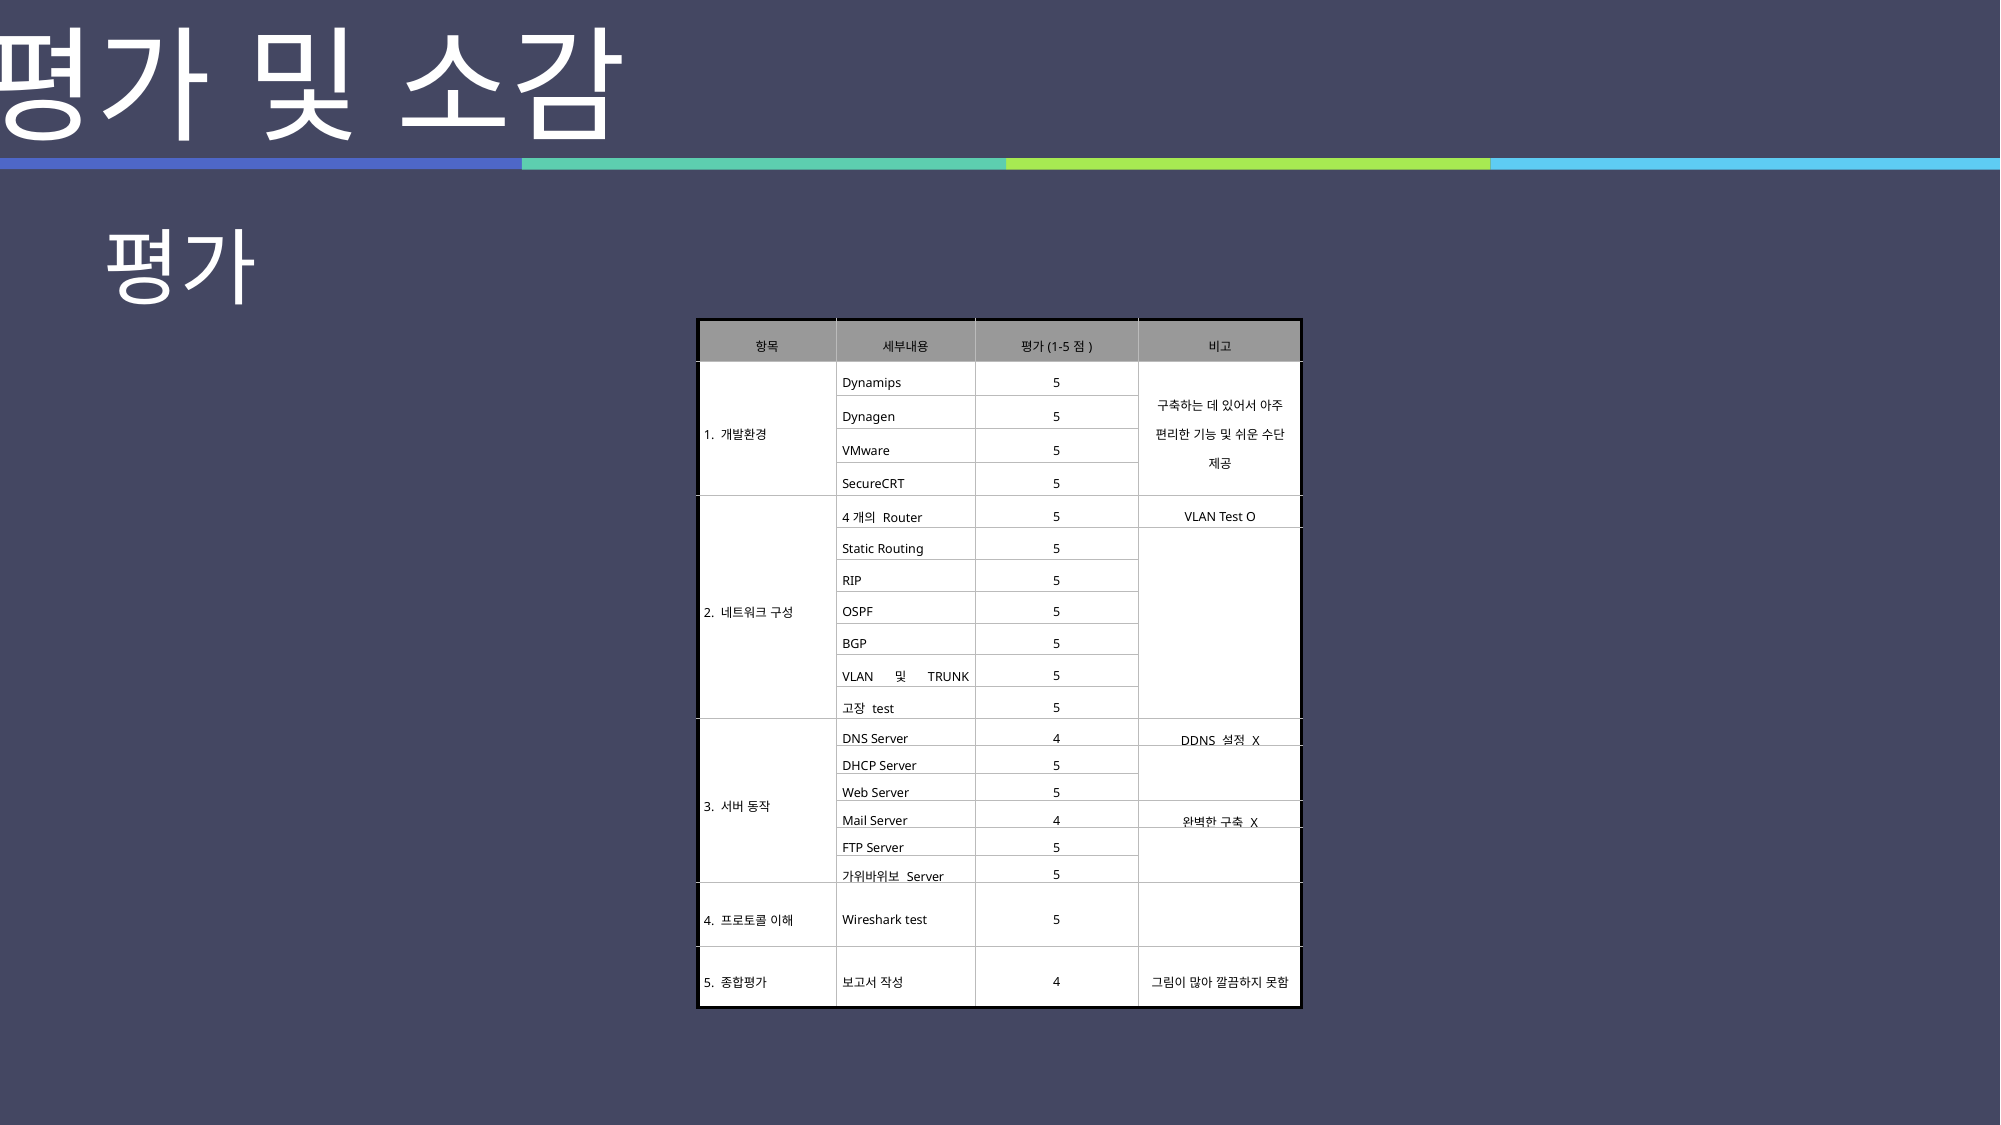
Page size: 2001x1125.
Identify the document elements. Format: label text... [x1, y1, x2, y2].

table_cell VLAN Test O [1139, 496, 1300, 527]
table_cell 4 [976, 947, 1138, 1006]
table_cell 4 [976, 719, 1138, 745]
table_cell 5 [976, 560, 1138, 591]
table_cell Static Routing [837, 528, 975, 559]
table_cell 5 [976, 746, 1138, 773]
table_header 평가(1-5점) [976, 321, 1138, 361]
table_cell 5 [976, 856, 1138, 882]
table_cell 4개의 Router [837, 496, 975, 527]
table_cell BGP [837, 624, 975, 654]
table_cell [1139, 746, 1300, 800]
table_cell 5 [976, 883, 1138, 946]
table_cell 5 [976, 528, 1138, 559]
table_cell 고장 test [837, 687, 975, 718]
table_cell 5 [976, 396, 1138, 428]
table_cell VMware [837, 429, 975, 462]
table_cell 완벽한 구축 X [1139, 801, 1300, 827]
table_cell 5 [976, 687, 1138, 718]
table_cell Web Server [837, 774, 975, 800]
table_cell Dynamips [837, 362, 975, 395]
table_cell 5 [976, 828, 1138, 855]
table_cell 5 [976, 496, 1138, 527]
table_cell VLAN 및 TRUNK 설정 [837, 655, 975, 686]
table_cell 5 [976, 429, 1138, 462]
table_cell SecureCRT [837, 463, 975, 495]
table_cell 가위바위보 Server [837, 856, 975, 882]
table_cell 4 [976, 801, 1138, 827]
table_cell 그림이 많아 깔끔하지 못함 [1139, 947, 1300, 1006]
table_cell 보고서 작성 [837, 947, 975, 1006]
table_cell [1139, 828, 1300, 882]
table_header 비고 [1139, 321, 1300, 361]
table_cell Dynagen [837, 396, 975, 428]
table_cell DNS Server [837, 719, 975, 745]
text_box [0, 0, 2000, 75]
table_cell DHCP Server [837, 746, 975, 773]
table_header 항목 [700, 321, 836, 361]
table_cell 4. 프로토콜 이해 [700, 883, 836, 946]
table_cell [1139, 528, 1300, 718]
table_cell 5 [976, 655, 1138, 686]
table_cell 1. 개발환경 [700, 362, 836, 495]
table_cell Wireshark test [837, 883, 975, 946]
text_box 평가 및 소감 [0, 75, 641, 157]
table_header 세부내용 [837, 321, 975, 361]
table_cell FTP Server [837, 828, 975, 855]
table_cell 5. 종합평가 [700, 947, 836, 1006]
table_cell 5 [976, 592, 1138, 623]
table_cell 구축하는 데 있어서 아주 편리한 기능 및 쉬운 수단 제공 [1139, 362, 1300, 495]
table_cell 5 [976, 463, 1138, 495]
table_cell Mail Server [837, 801, 975, 827]
table_cell [1139, 883, 1300, 946]
table_cell 5 [976, 774, 1138, 800]
table_cell DDNS 설정 X [1139, 719, 1300, 745]
table_cell OSPF [837, 592, 975, 623]
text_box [0, 157, 2000, 170]
text_box 평가 [88, 207, 272, 323]
table_cell 5 [976, 624, 1138, 654]
table_cell 3. 서버 동작 [700, 719, 836, 882]
table_cell 5 [976, 362, 1138, 395]
table_cell 2. 네트워크 구성 [700, 496, 836, 718]
table_cell RIP [837, 560, 975, 591]
